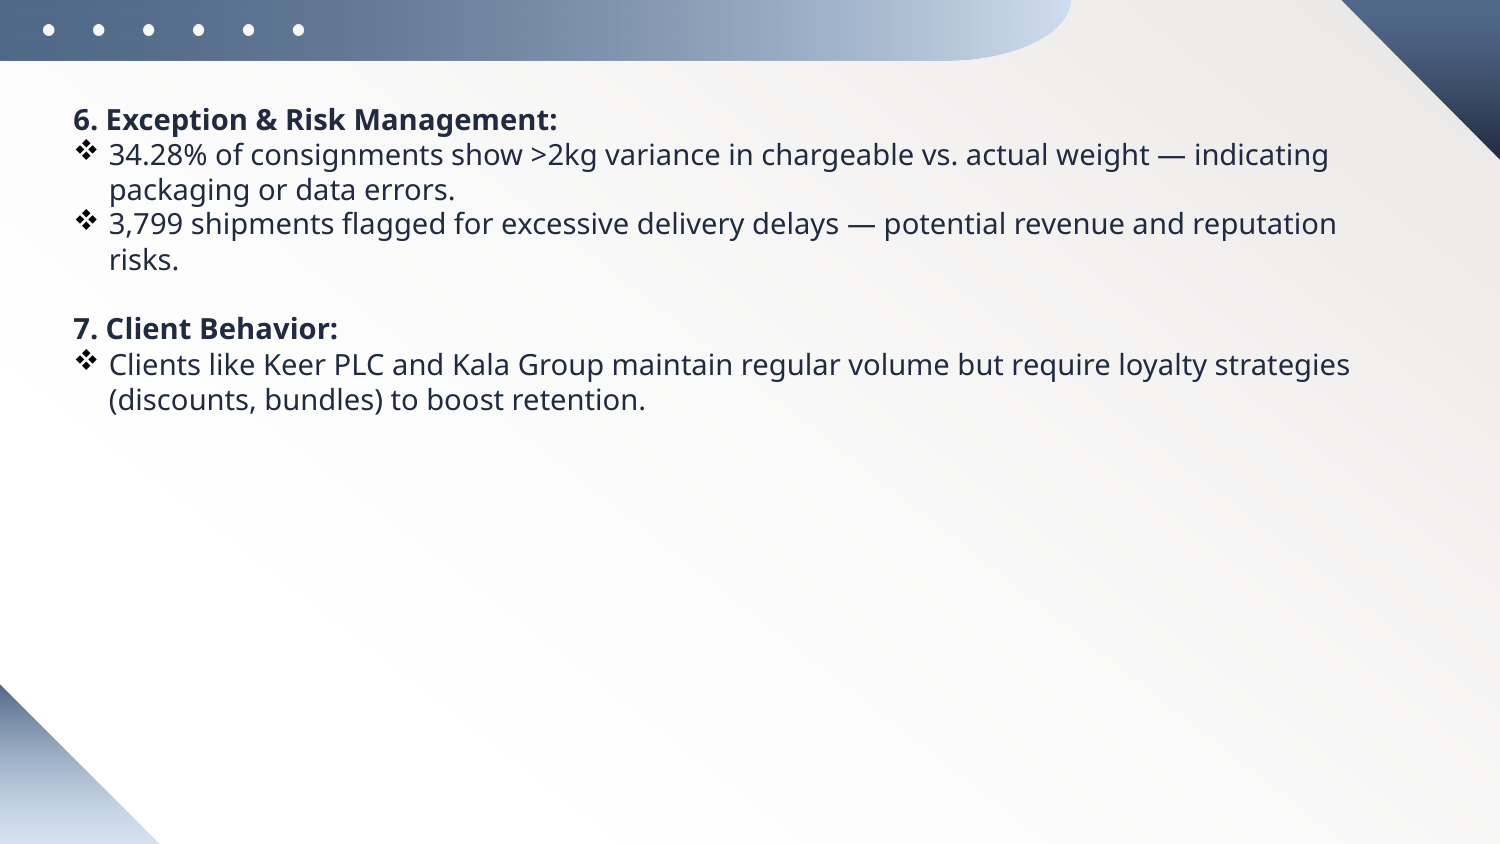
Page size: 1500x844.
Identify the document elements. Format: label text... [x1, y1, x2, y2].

picture [0, 0, 1500, 844]
text_box 6. Exception & Risk Management: 34.28% of consignments show >2kg variance in chargeable vs. actual weight — indicating packaging or data errors. 3,799 shipments flagged for excessive delivery delays — potential revenue and reputation risks. 7. Client Behavior: Clients like Keer PLC and Kala Group maintain regular volume but require loyalty strategies (discounts, bundles) to boost retention. [58, 93, 1383, 458]
